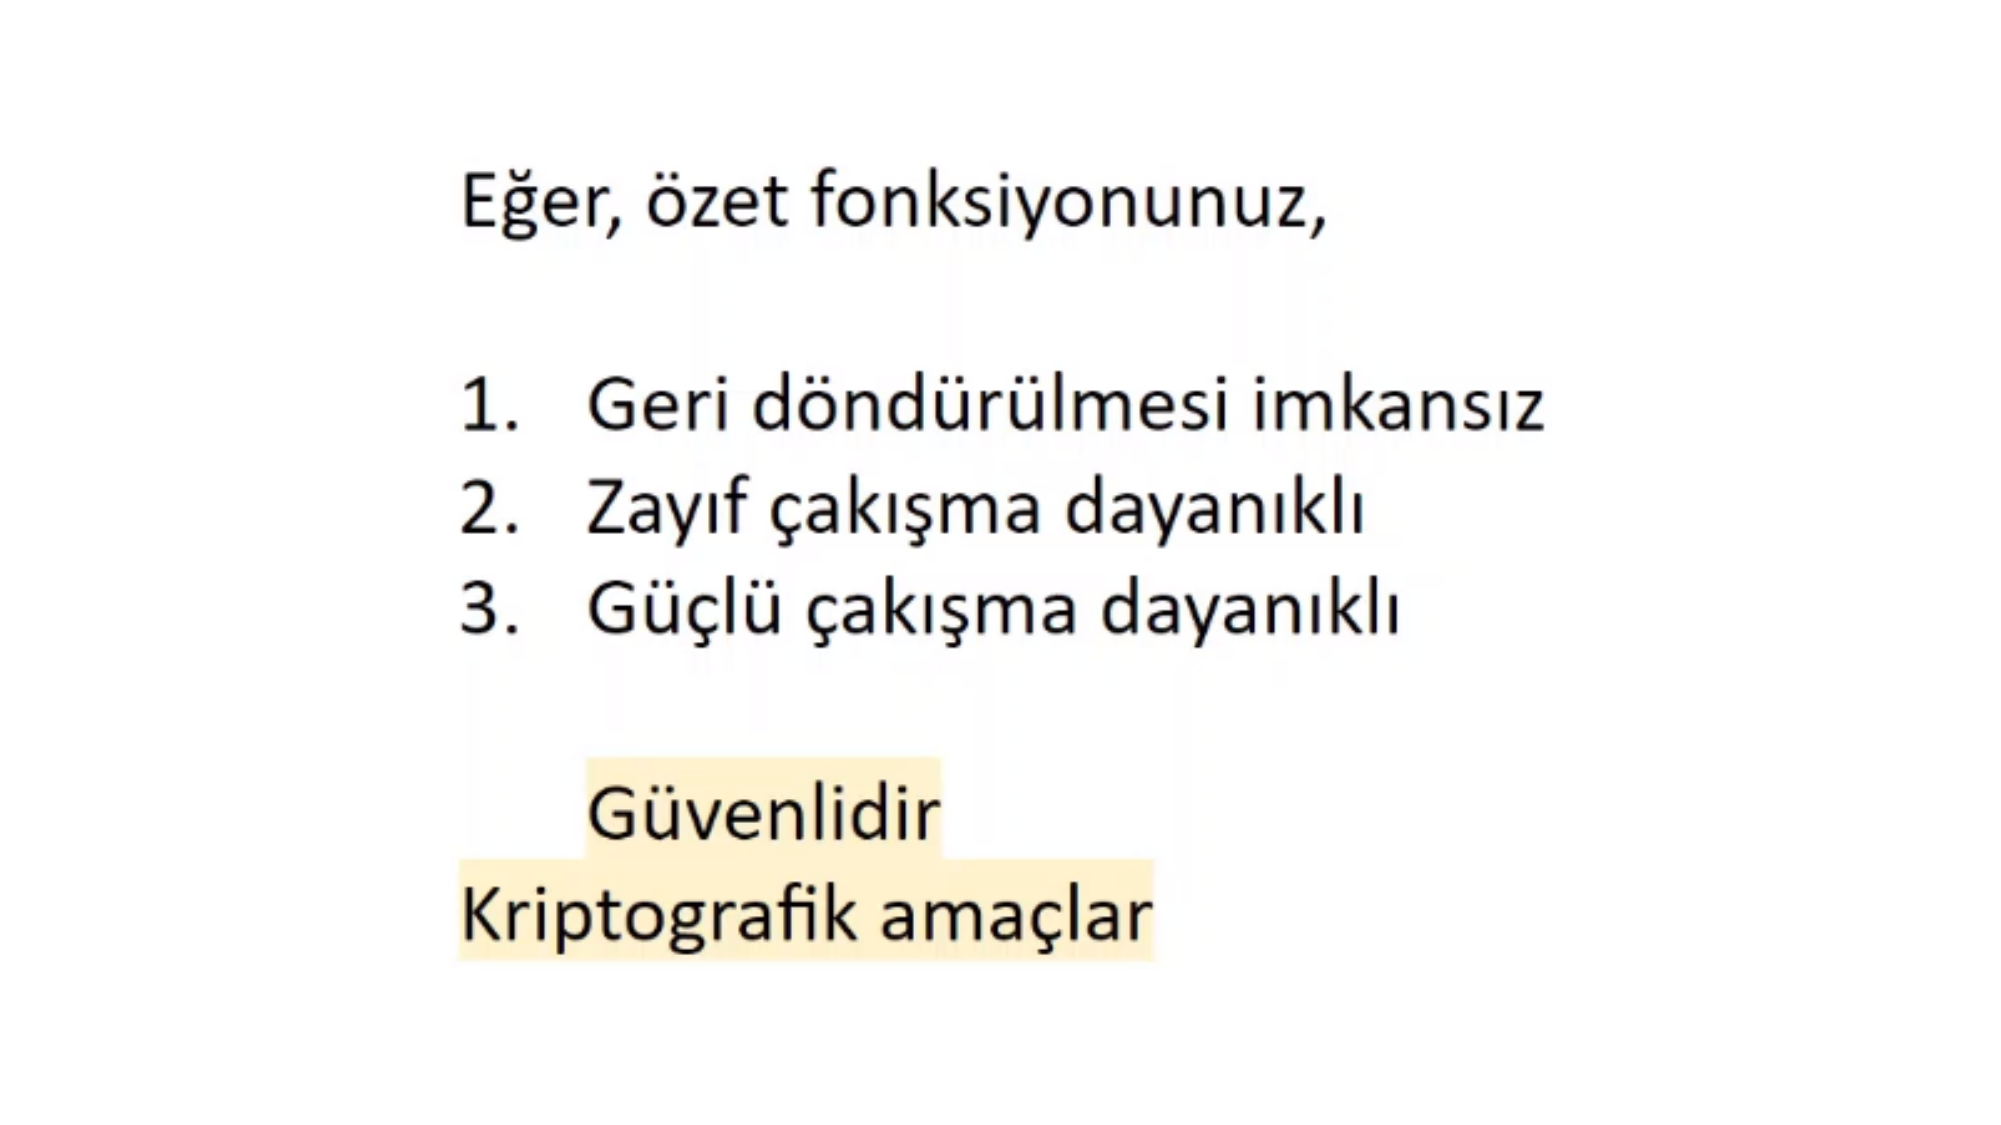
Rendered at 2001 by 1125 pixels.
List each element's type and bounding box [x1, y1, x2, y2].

list [448, 155, 1552, 970]
